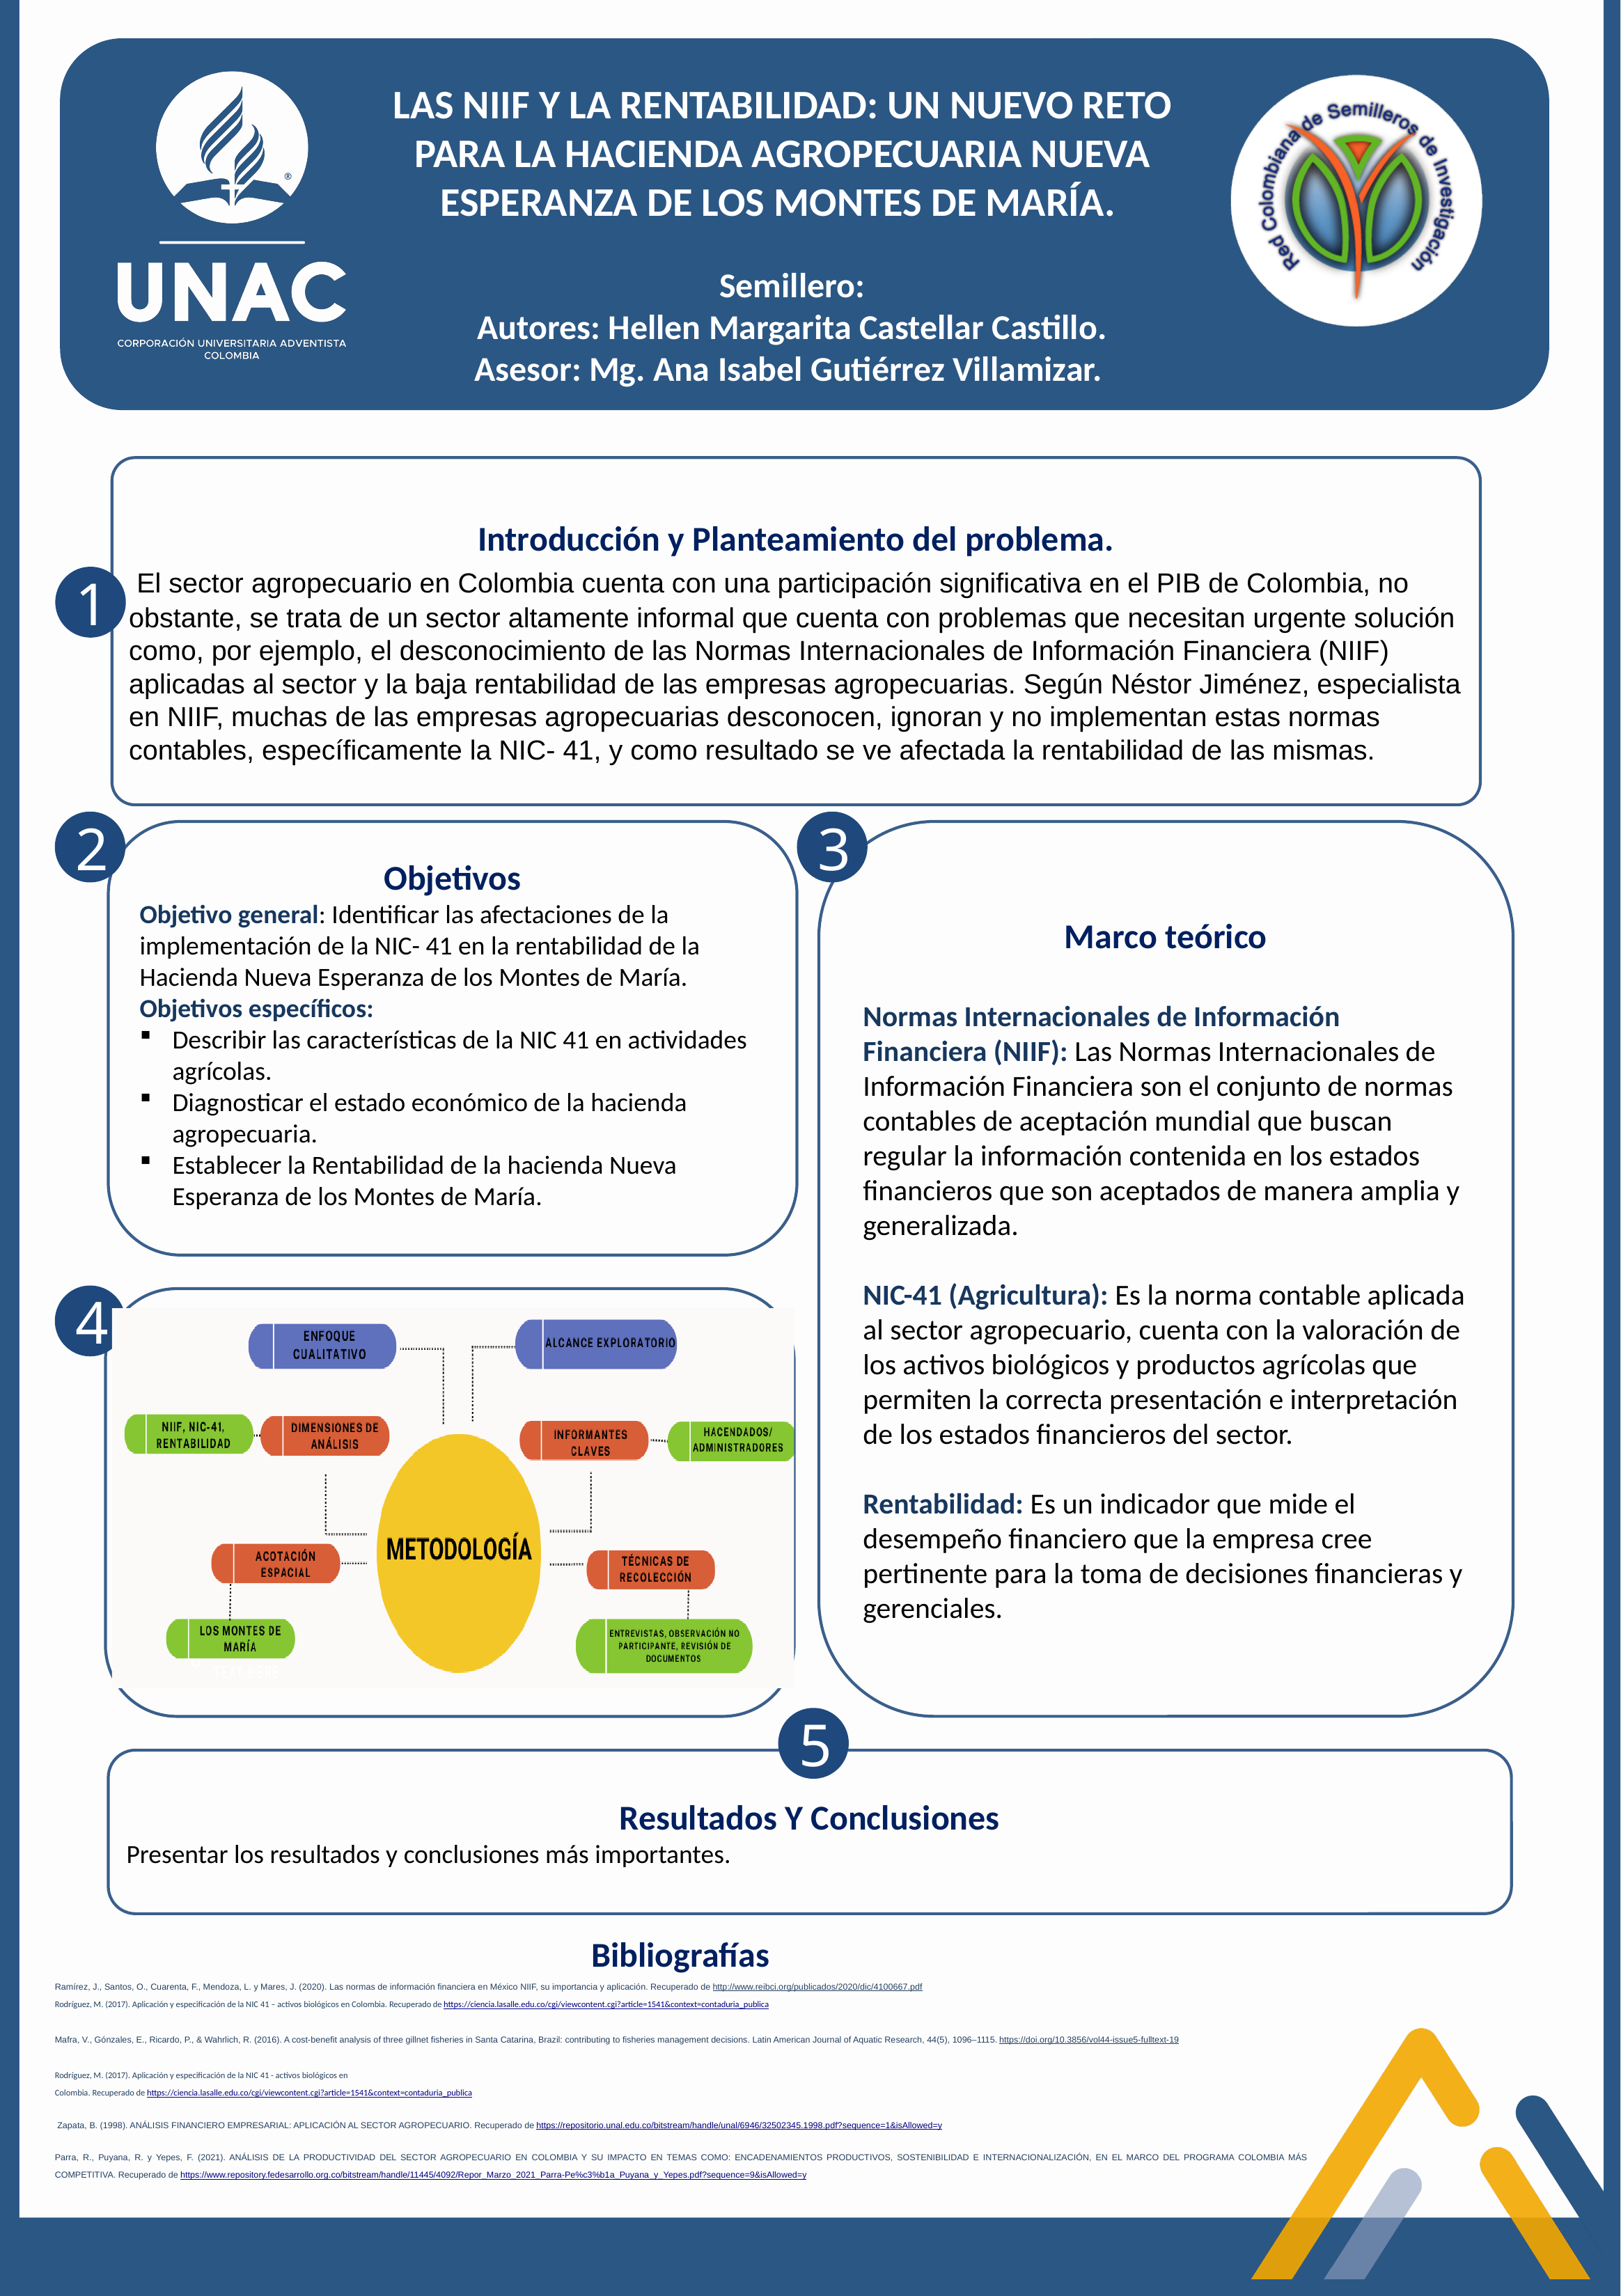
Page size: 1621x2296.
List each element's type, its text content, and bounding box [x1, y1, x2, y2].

text_box [104, 1354, 108, 1669]
text_box Introducción y Planteamiento del problema. El sector agropecuario en Colombia cuenta con una participación significativa en el PIB de Colombia, no obstante, se trata de un sector altamente informal que cuenta con problemas que necesitan urgente solución como, por ejemplo, el desconocimiento de las Normas Internacionales de Información Financiera (NIIF) aplicadas al sector y la baja rentabilidad de las empresas agropecuarias. Según Néstor Jiménez, especialista en NIIF, muchas de las empresas agropecuarias desconocen, ignoran y no implementan estas normas contables, específicamente la NIC- 41, y como resultado se ve afectada la rentabilidad de las mismas. [110, 456, 1482, 807]
text_box [58, 43, 1551, 412]
text_box 2 [53, 810, 127, 884]
text_box 3 [795, 810, 869, 884]
text_box Semillero: Autores: Hellen Margarita Castellar Castillo. Asesor: Mg. Ana Isabel Gutiérrez Villamizar. [385, 262, 1200, 388]
picture [1067, 2027, 1604, 2280]
text_box 5 [776, 1706, 851, 1781]
text_box [127, 1287, 773, 1307]
text_box [0, 0, 1621, 2296]
text_box Bibliografías Ramírez, J., Santos, O., Cuarenta, F., Mendoza, L. y Mares, J. (2020). Las normas de información financiera en México NIIF, su importancia y aplicación. Recuperado de http://www.reibci.org/publicados/2020/dic/4100667.pdf Rodríguez, M. (2017). Aplicación y especificación de la NIC 41 – activos biológicos en Colombia. Recuperado de https://ciencia.lasalle.edu.co/cgi/viewcontent.cgi?article=1541&context=contaduria_publica Mafra, V., Gónzales, E., Ricardo, P., & Wahrlich, R. (2016). A cost-benefit analysis of three gillnet fisheries in Santa Catarina, Brazil: contributing to fisheries management decisions. Latin American Journal of Aquatic Research, 44(5), 1096–1115. https://doi.org/10.3856/vol44-issue5-fulltext-19 Rodríguez, M. (2017). Aplicación y especificación de la NIC 41 - activos biológicos en Colombia. Recuperado de https://ciencia.lasalle.edu.co/cgi/viewcontent.cgi?article=1541&context=contaduria_publica Zapata, B. (1998). ANÁLISIS FINANCIERO EMPRESARIAL: APLICACIÓN AL SECTOR AGROPECUARIO. Recuperado de https://repositorio.unal.edu.co/bitstream/handle/unal/6946/32502345.1998.pdf?sequence=1&isAllowed=y Parra, R., Puyana, R. y Yepes, F. (2021). ANÁLISIS DE LA PRODUCTIVIDAD DEL SECTOR AGROPECUARIO EN COLOMBIA Y SU IMPACTO EN TEMAS COMO: ENCADENAMIENTOS PRODUCTIVOS, SOSTENIBILIDAD E INTERNACIONALIZACIÓN, EN EL MARCO DEL PROGRAMA COLOMBIA MÁS COMPETITIVA. Recuperado de https://www.repository.fedesarrollo.org.co/bitstream/handle/11445/4092/Repor_Marzo_2021_Parra-Pe%c3%b1a_Puyana_y_Yepes.pdf?sequence=9&isAllowed=y [54, 1932, 1306, 2231]
text_box 1 [54, 565, 127, 639]
text_box [19, 0, 1604, 2218]
text_box [72, 36, 1212, 78]
title LAS NIIF Y LA RENTABILIDAD: UN NUEVO RETO PARA LA HACIENDA AGROPECUARIA NUEVA ESPERANZA DE LOS MONTES DE MARÍA. [396, 78, 1209, 276]
picture [71, 61, 393, 369]
picture [1213, 36, 1512, 374]
text_box Objetivos Objetivo general: Identificar las afectaciones de la implementación de la NIC- 41 en la rentabilidad de la Hacienda Nueva Esperanza de los Montes de María. Objetivos específicos: Describir las características de la NIC 41 en actividades agrícolas. Diagnosticar el estado económico de la hacienda agropecuaria. Establecer la Rentabilidad de la hacienda Nueva Esperanza de los Montes de María. [107, 819, 799, 1257]
text_box 4 [53, 1284, 125, 1358]
picture [111, 1308, 794, 1688]
text_box Resultados Y Conclusiones Presentar los resultados y conclusiones más importantes. [107, 1748, 1513, 1915]
text_box [122, 1693, 778, 1718]
text_box Marco teórico Normas Internacionales de Información Financiera (NIIF): Las Normas Internacionales de Información Financiera son el conjunto de normas contables de aceptación mundial que buscan regular la información contenida en los estados financieros que son aceptados de manera amplia y generalizada. NIC-41 (Agricultura): Es la norma contable aplicada al sector agropecuario, cuenta con la valoración de los activos biológicos y productos agrícolas que permiten la correcta presentación e interpretación de los estados financieros del sector. Rentabilidad: Es un indicador que mide el desempeño financiero que la empresa cree pertinente para la toma de decisiones financieras y gerenciales. [817, 819, 1515, 1718]
